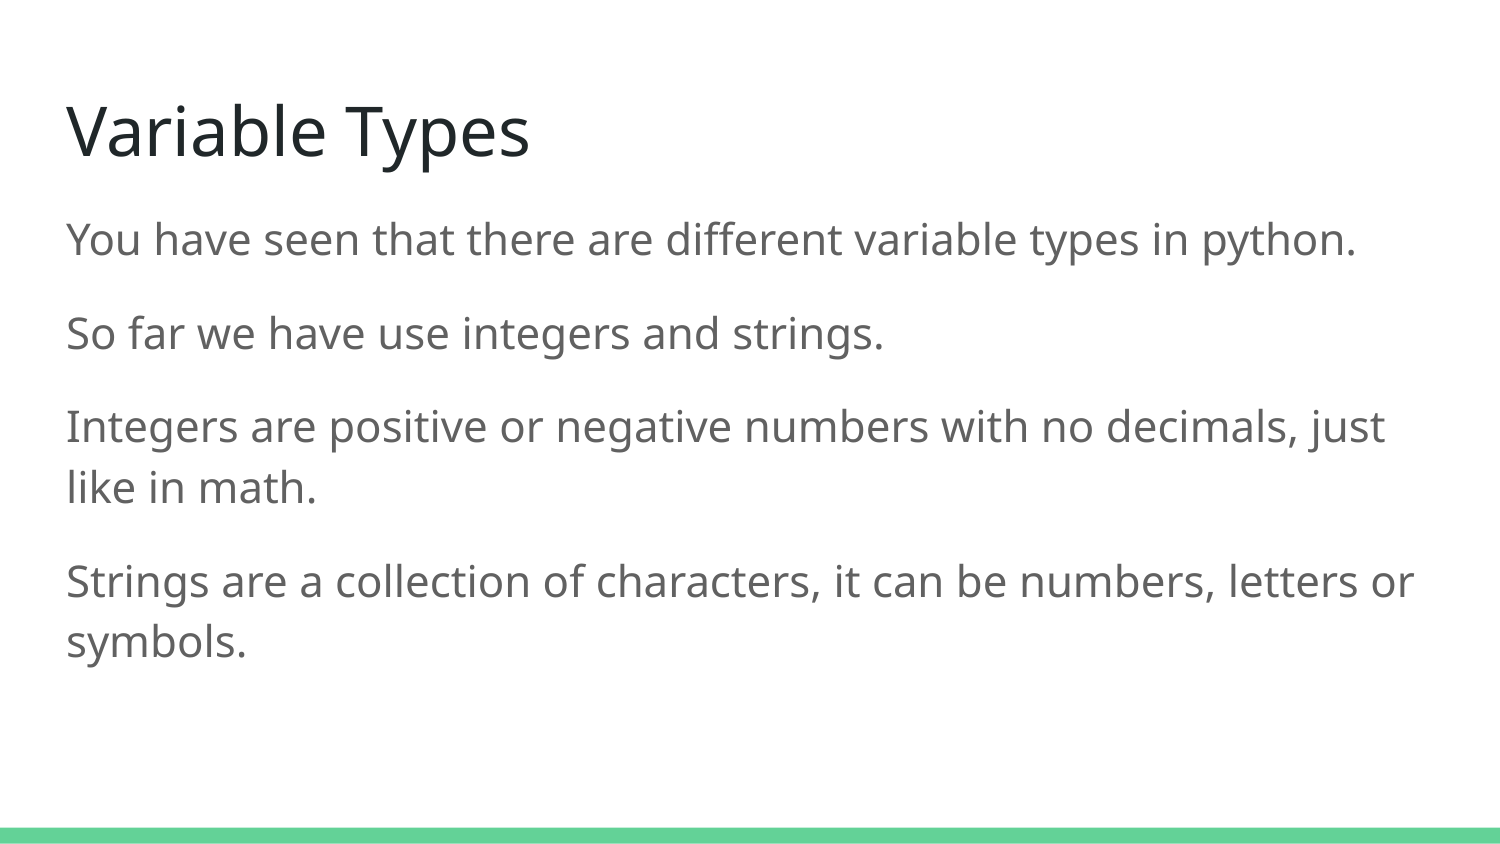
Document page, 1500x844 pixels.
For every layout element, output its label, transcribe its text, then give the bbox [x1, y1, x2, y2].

title Variable Types [51, 72, 1449, 167]
list You have seen that there are different variable types in python. So far we have use integers and strings. Integers are positive or negative numbers with no decimals, just like in math. Strings are a collection of characters, it can be numbers, letters or symbols. [51, 189, 1449, 750]
